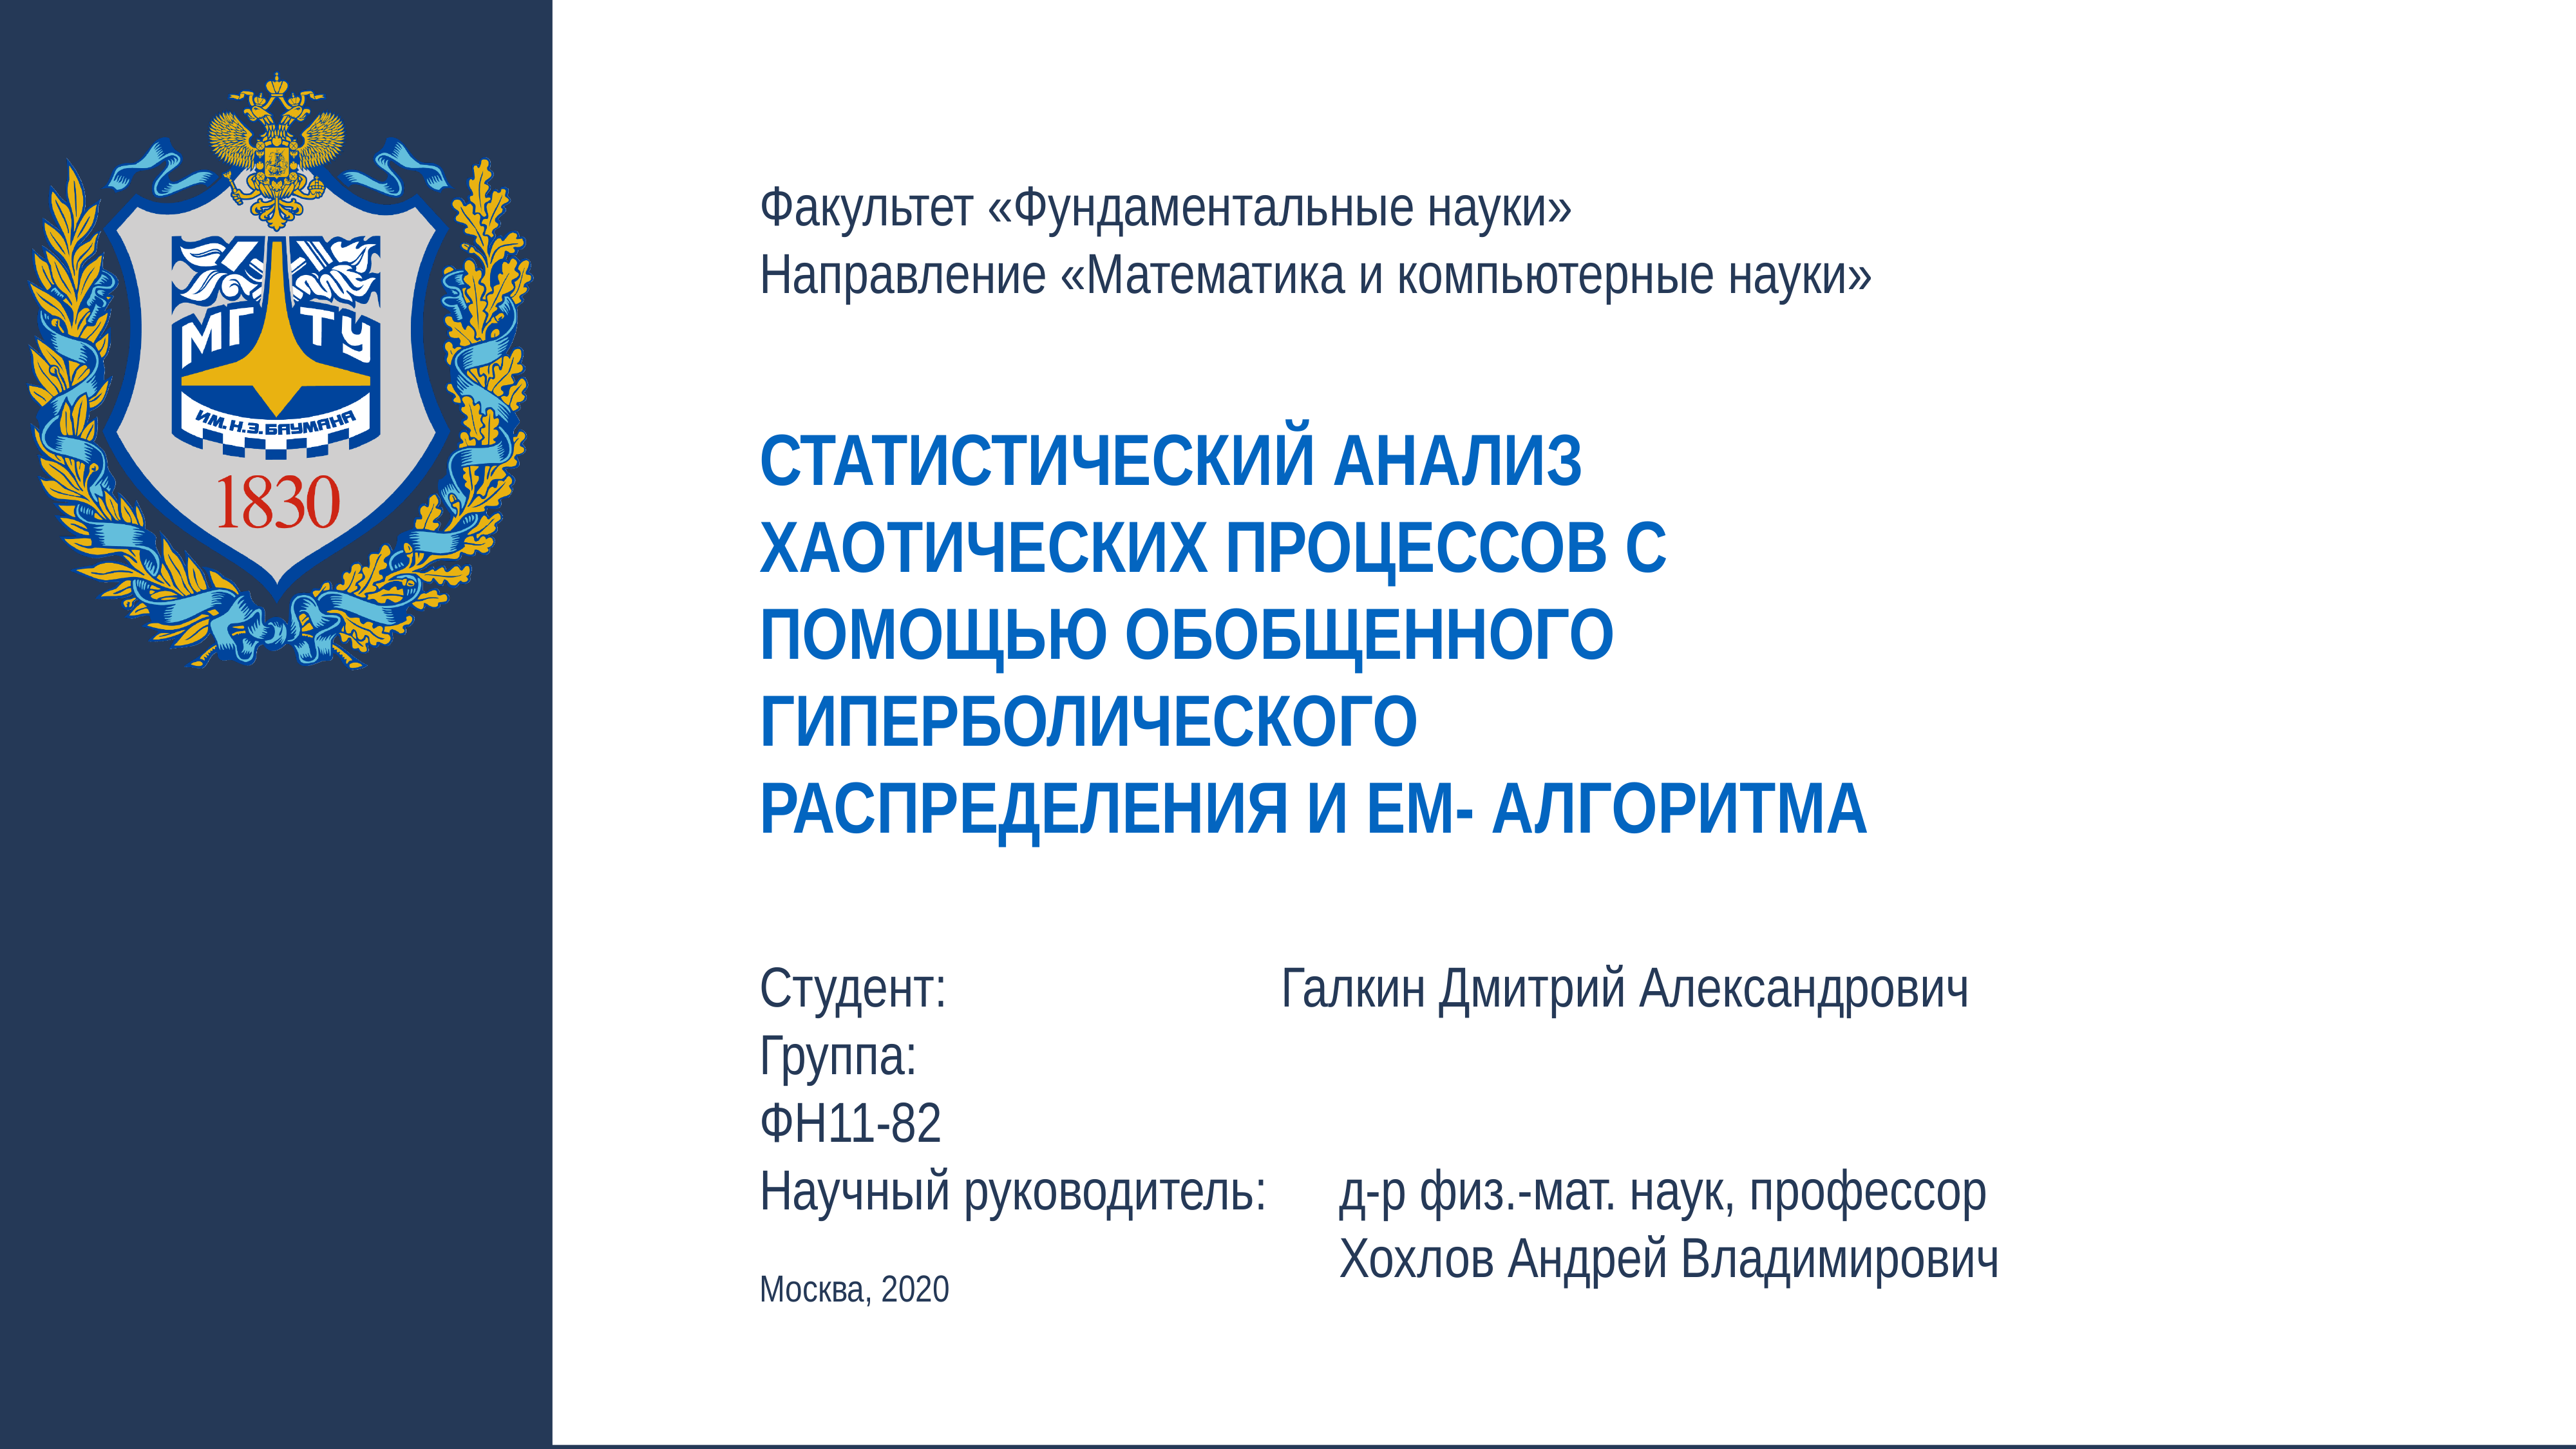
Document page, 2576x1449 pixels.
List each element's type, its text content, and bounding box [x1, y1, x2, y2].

picture [25, 70, 534, 670]
text_box Факультет «Фундаментальные науки» Направление «Математика и компьютерные науки» [752, 162, 1935, 312]
text_box Статистический анализ хаотических процессов с помощью обобщенного гиперболического распределения и EM- алгоритма [752, 415, 1935, 855]
text_box Москва, 2020 [752, 1256, 1750, 1317]
text_box Студент: Галкин Дмитрий Александрович Группа: ФН11-82 Научный руководитель: д-р физ.-мат. наук, профессор Хохлов Андрей Владимирович [752, 943, 2041, 1068]
